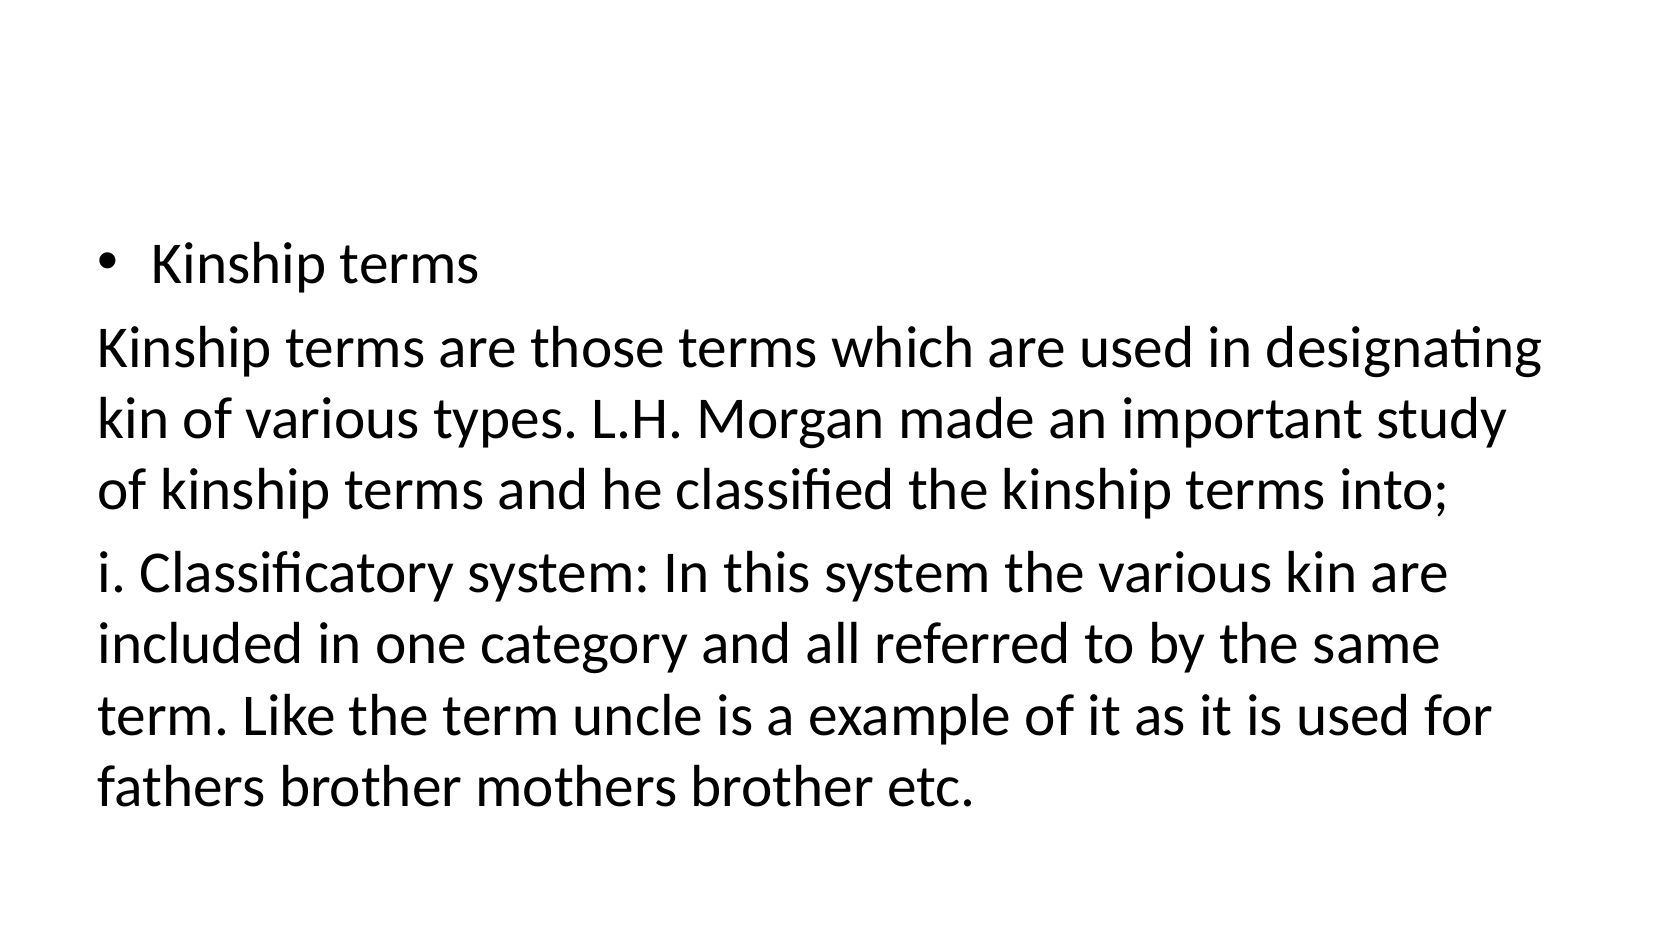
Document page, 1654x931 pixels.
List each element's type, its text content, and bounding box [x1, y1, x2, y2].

list Kinship terms Kinship terms are those terms which are used in designating kin of various types. L.H. Morgan made an important study of kinship terms and he classified the kinship terms into; i. Classificatory system: In this system the various kin are included in one category and all referred to by the same term. Like the term uncle is a example of it as it is used for fathers brother mothers brother etc. [82, 217, 1571, 831]
